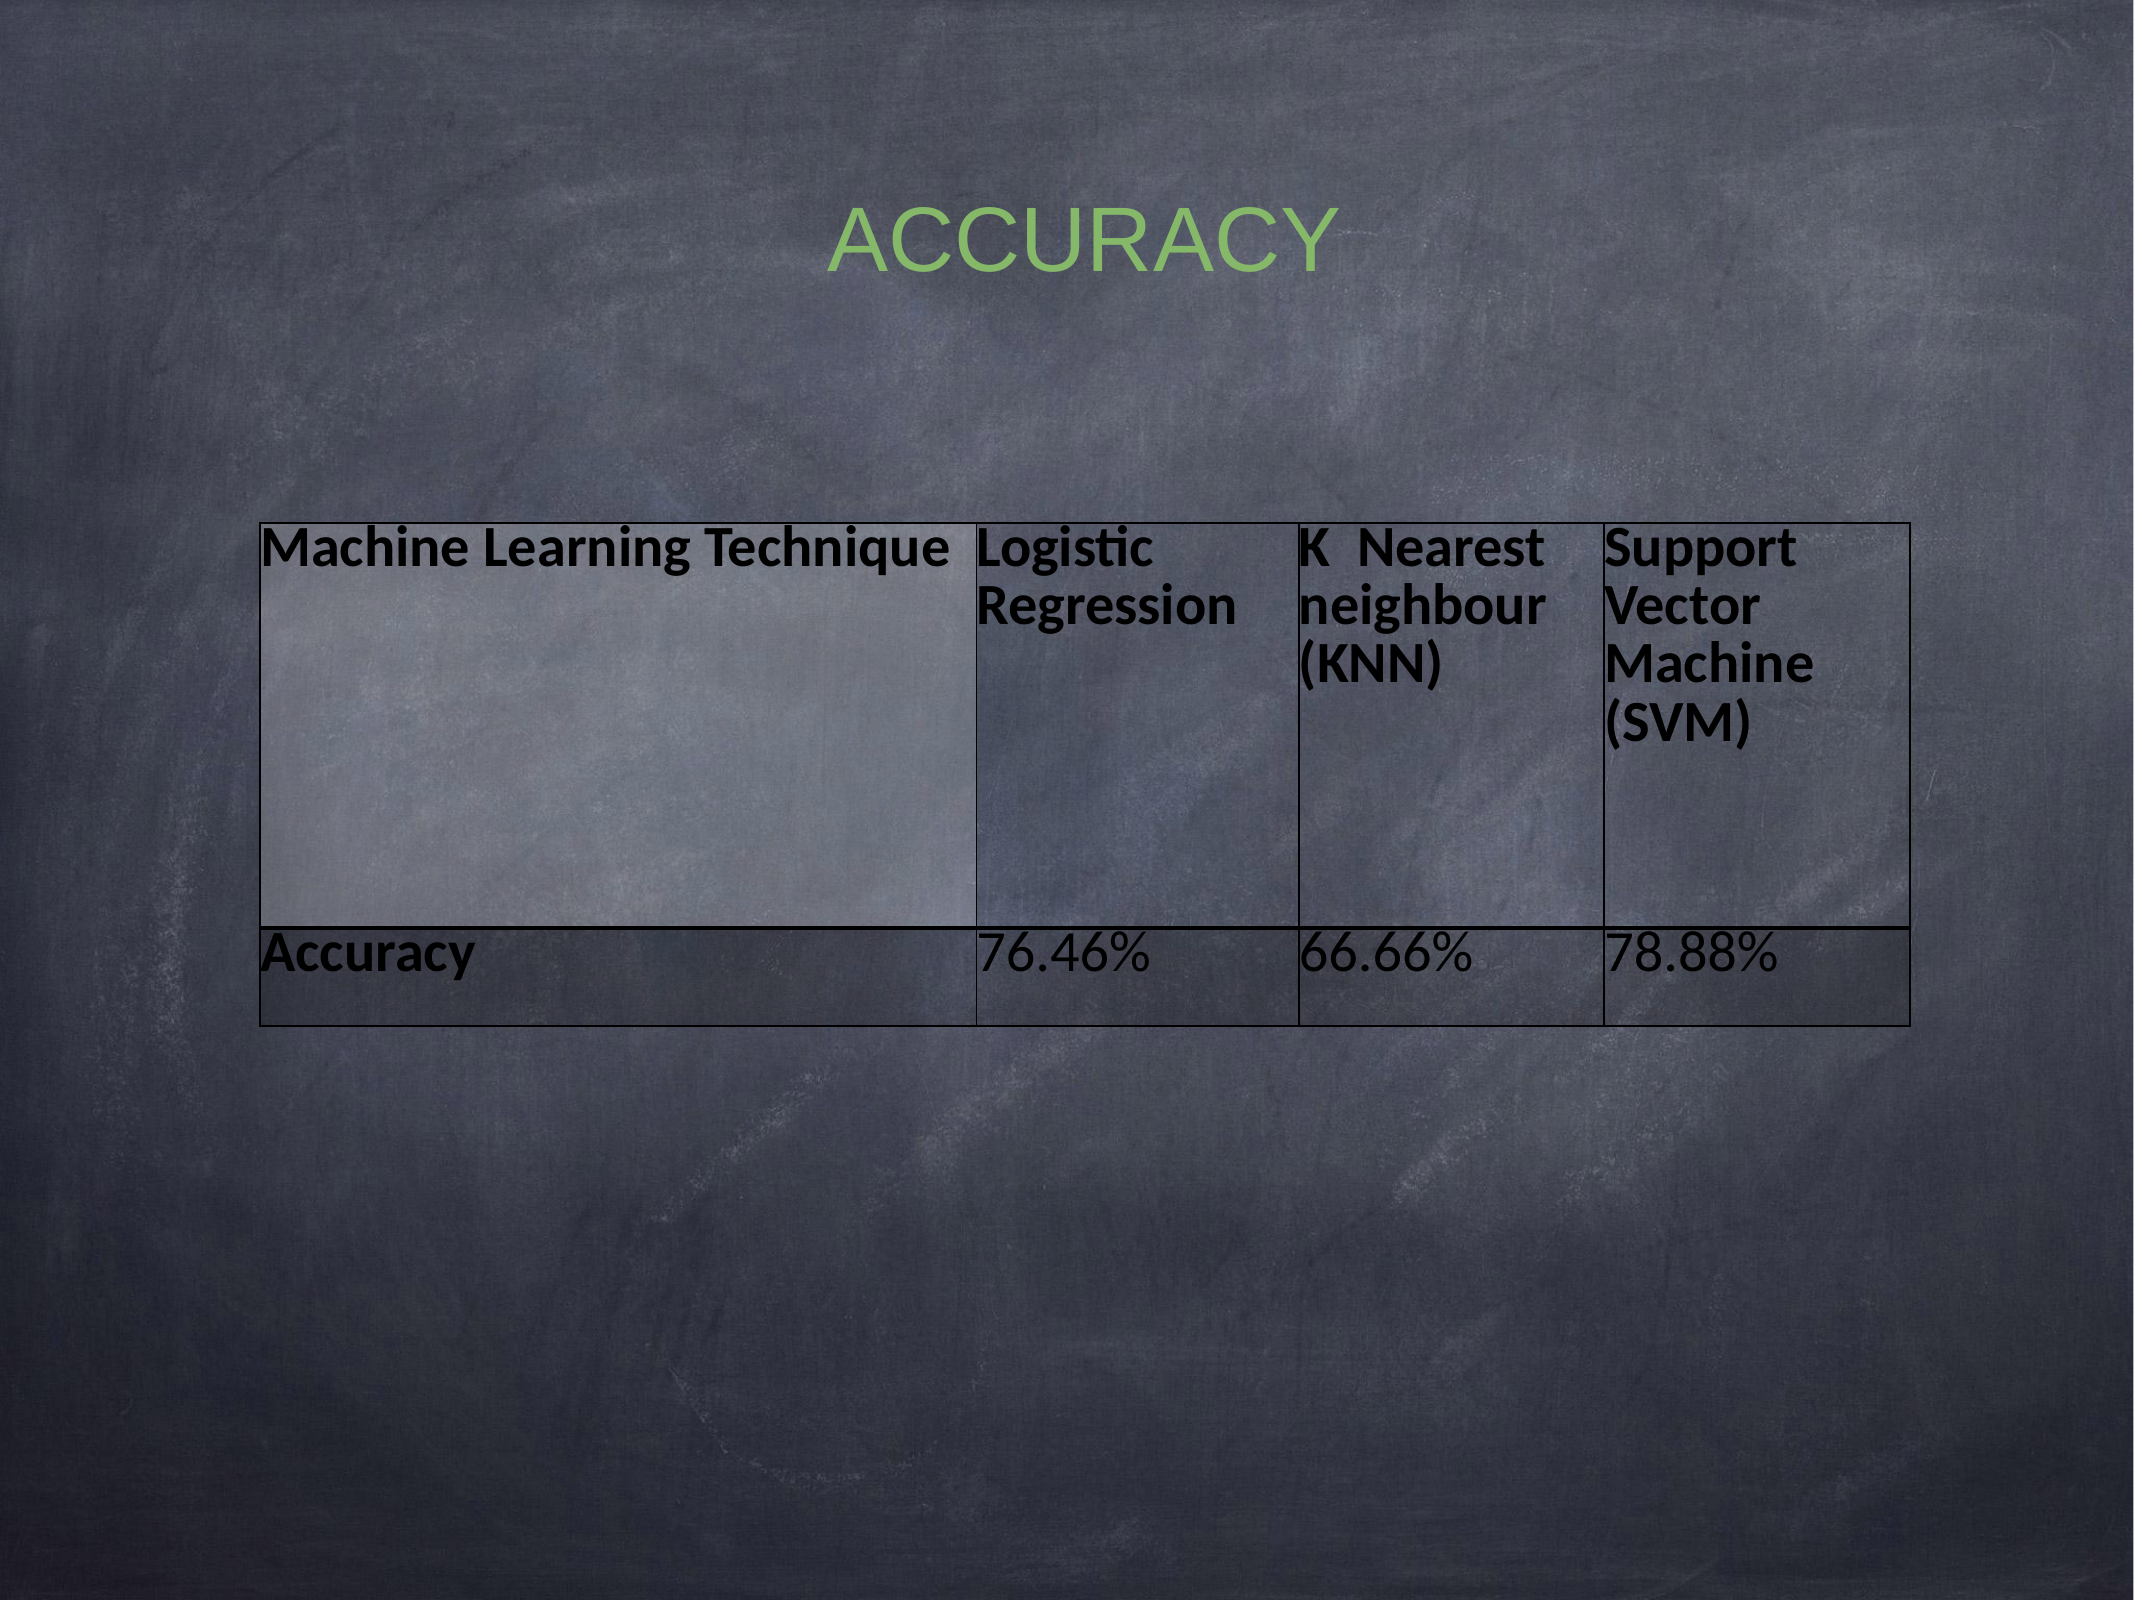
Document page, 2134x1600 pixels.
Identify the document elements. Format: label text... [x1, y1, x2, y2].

table_cell 78.88% [1605, 930, 1909, 1025]
table_cell 66.66% [1300, 930, 1603, 1025]
table_cell Accuracy [261, 930, 976, 1025]
table_header K Nearest neighbour (KNN) [1300, 524, 1603, 926]
table_header Logistic Regression [977, 524, 1298, 926]
table_header Support Vector Machine (SVM) [1605, 524, 1909, 926]
table_cell 76.46% [977, 930, 1298, 1025]
picture [0, 0, 2134, 1600]
text_box ACCURACY [827, 179, 1343, 290]
table_header Machine Learning Technique [261, 524, 976, 926]
